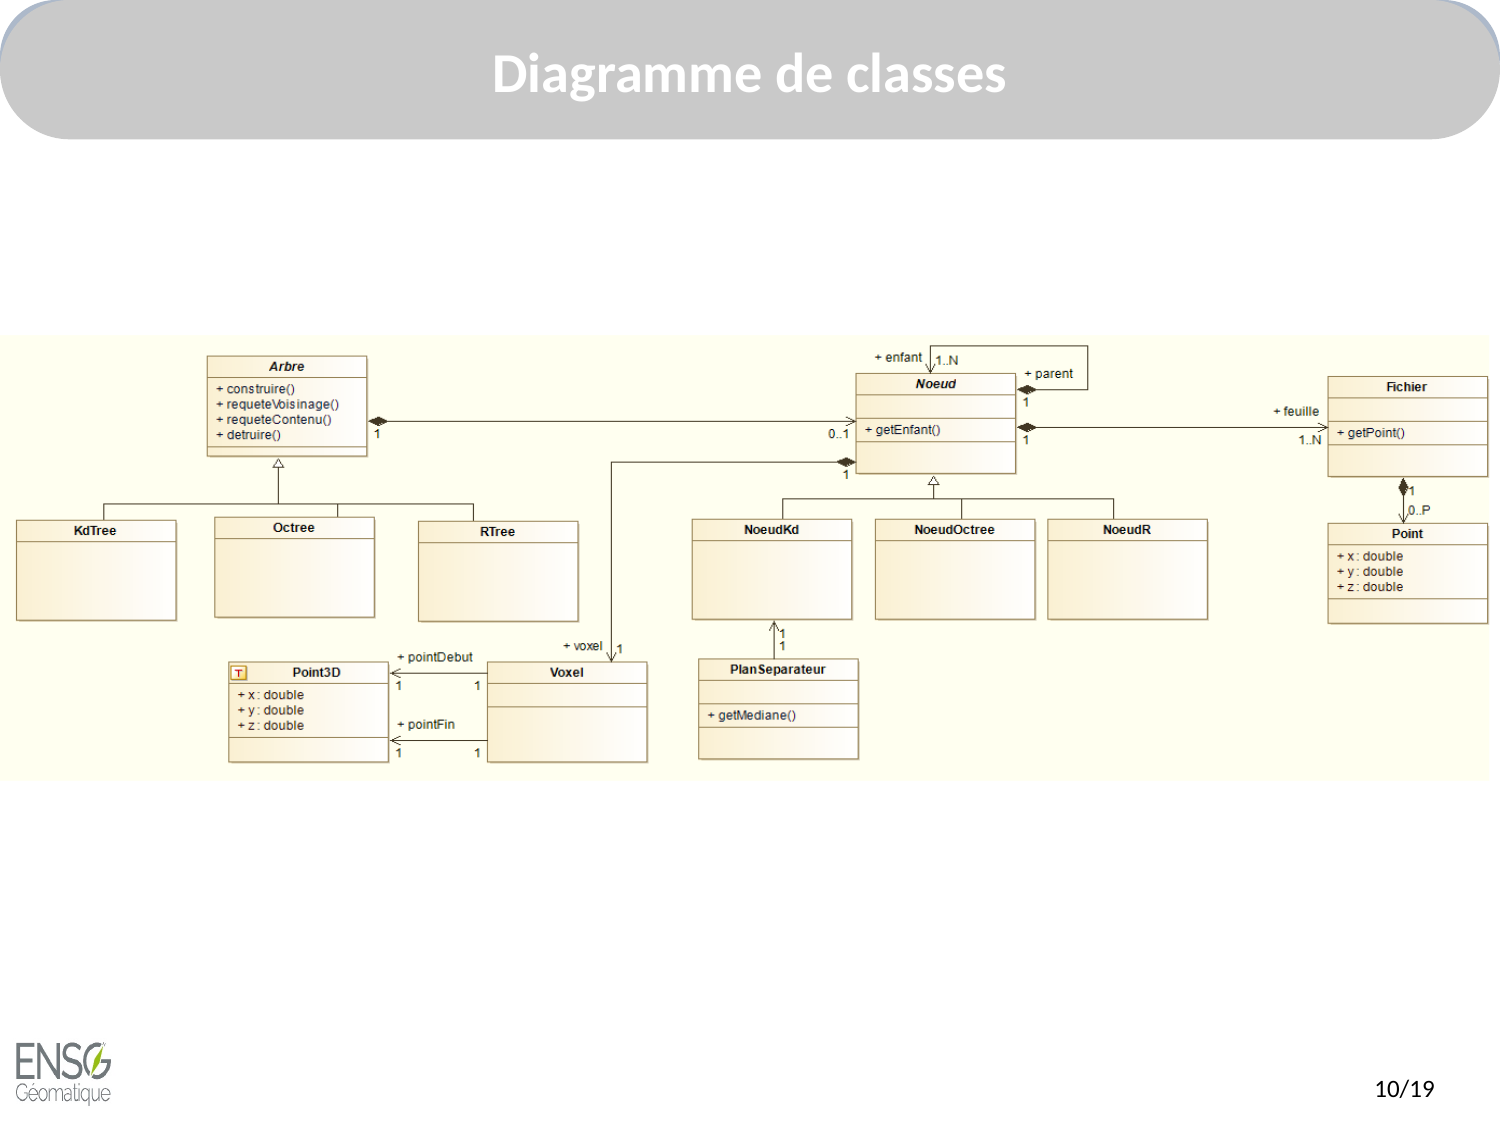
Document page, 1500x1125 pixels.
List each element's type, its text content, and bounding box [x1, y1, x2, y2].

picture [0, 1021, 126, 1125]
text_box 10/19 [1112, 1065, 1450, 1125]
picture [0, 325, 1500, 791]
